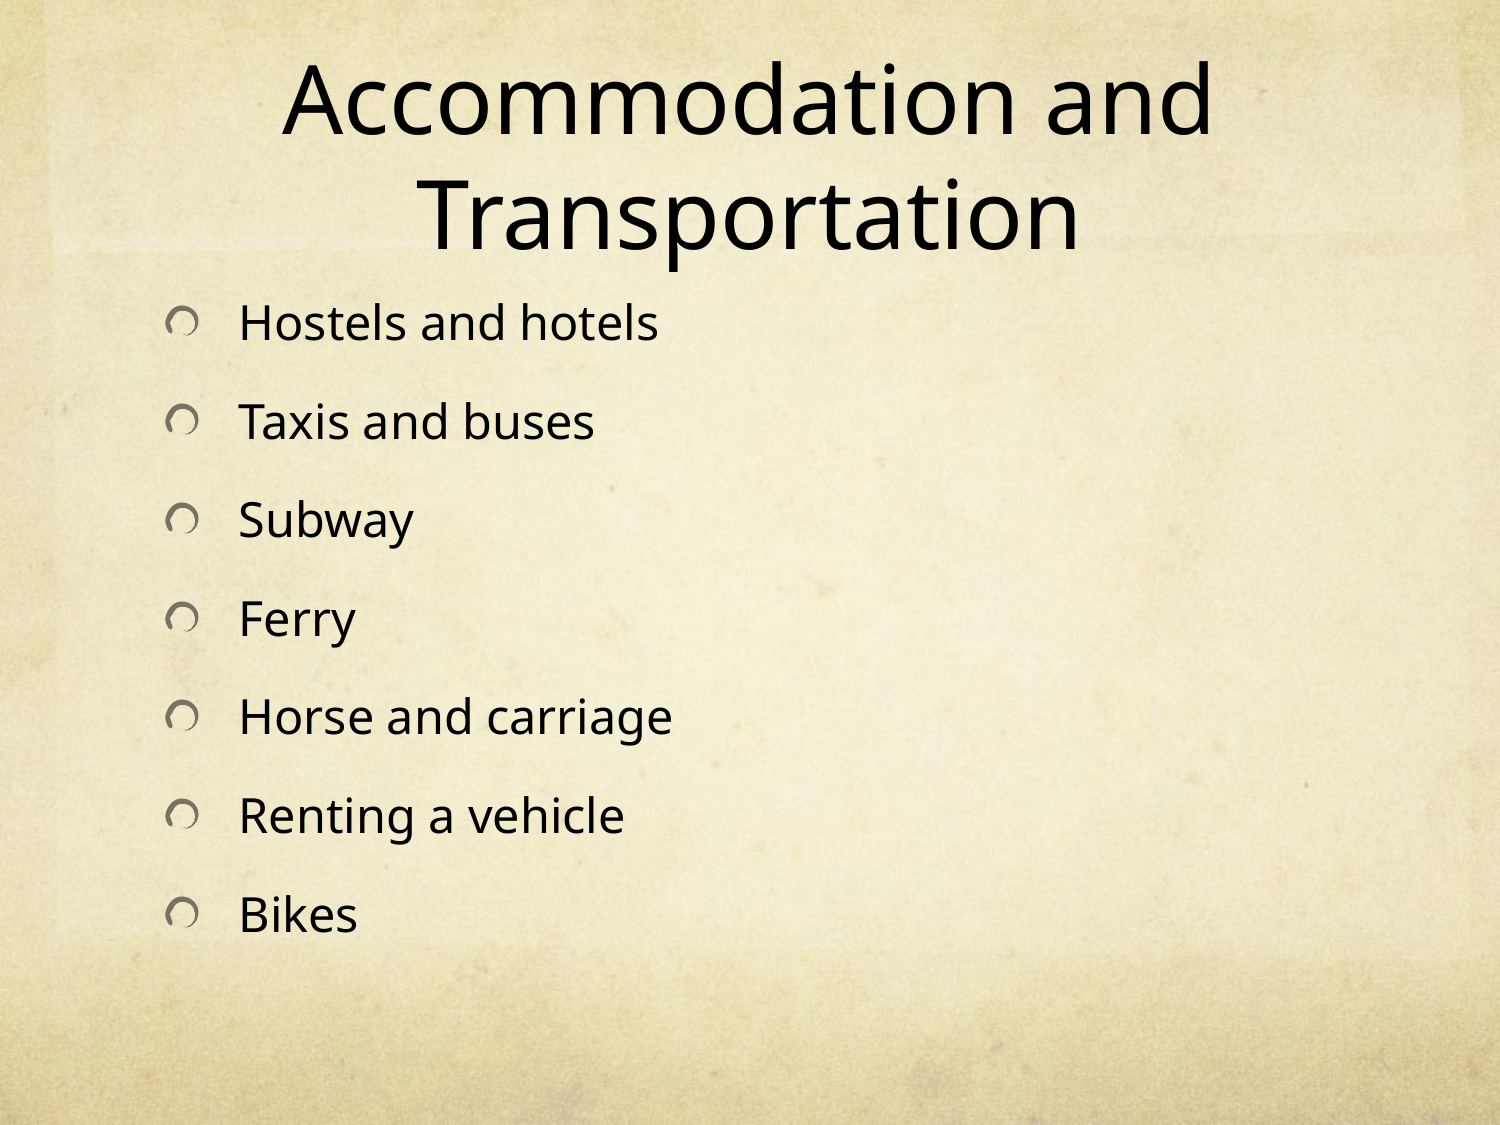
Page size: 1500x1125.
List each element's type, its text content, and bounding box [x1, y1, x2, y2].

picture [0, 0, 1500, 1125]
title Accommodation and Transportation [150, 82, 1350, 225]
list Hostels and hotels Taxis and buses Subway Ferry Horse and carriage Renting a vehicle Bikes [150, 284, 1350, 950]
